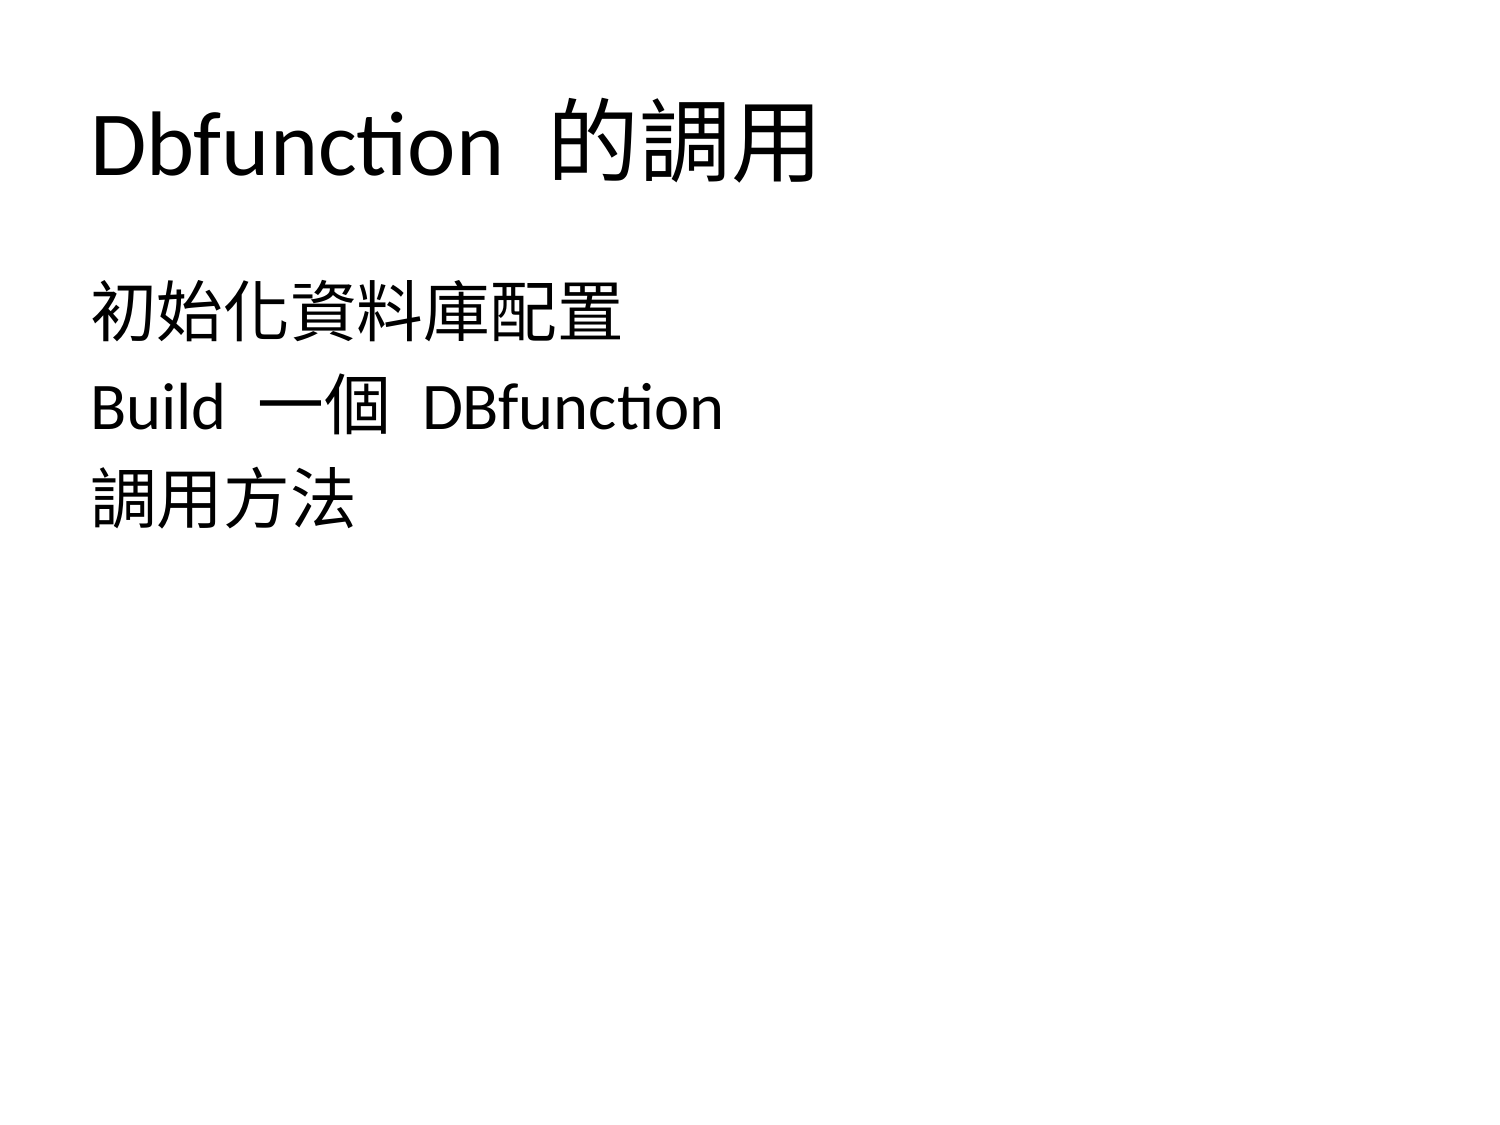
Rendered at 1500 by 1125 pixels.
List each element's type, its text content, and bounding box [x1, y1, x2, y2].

list 初始化資料庫配置 Build 一個 DBfunction 調用方法 [75, 262, 1425, 1005]
title Dbfunction 的調用 [75, 45, 1425, 233]
